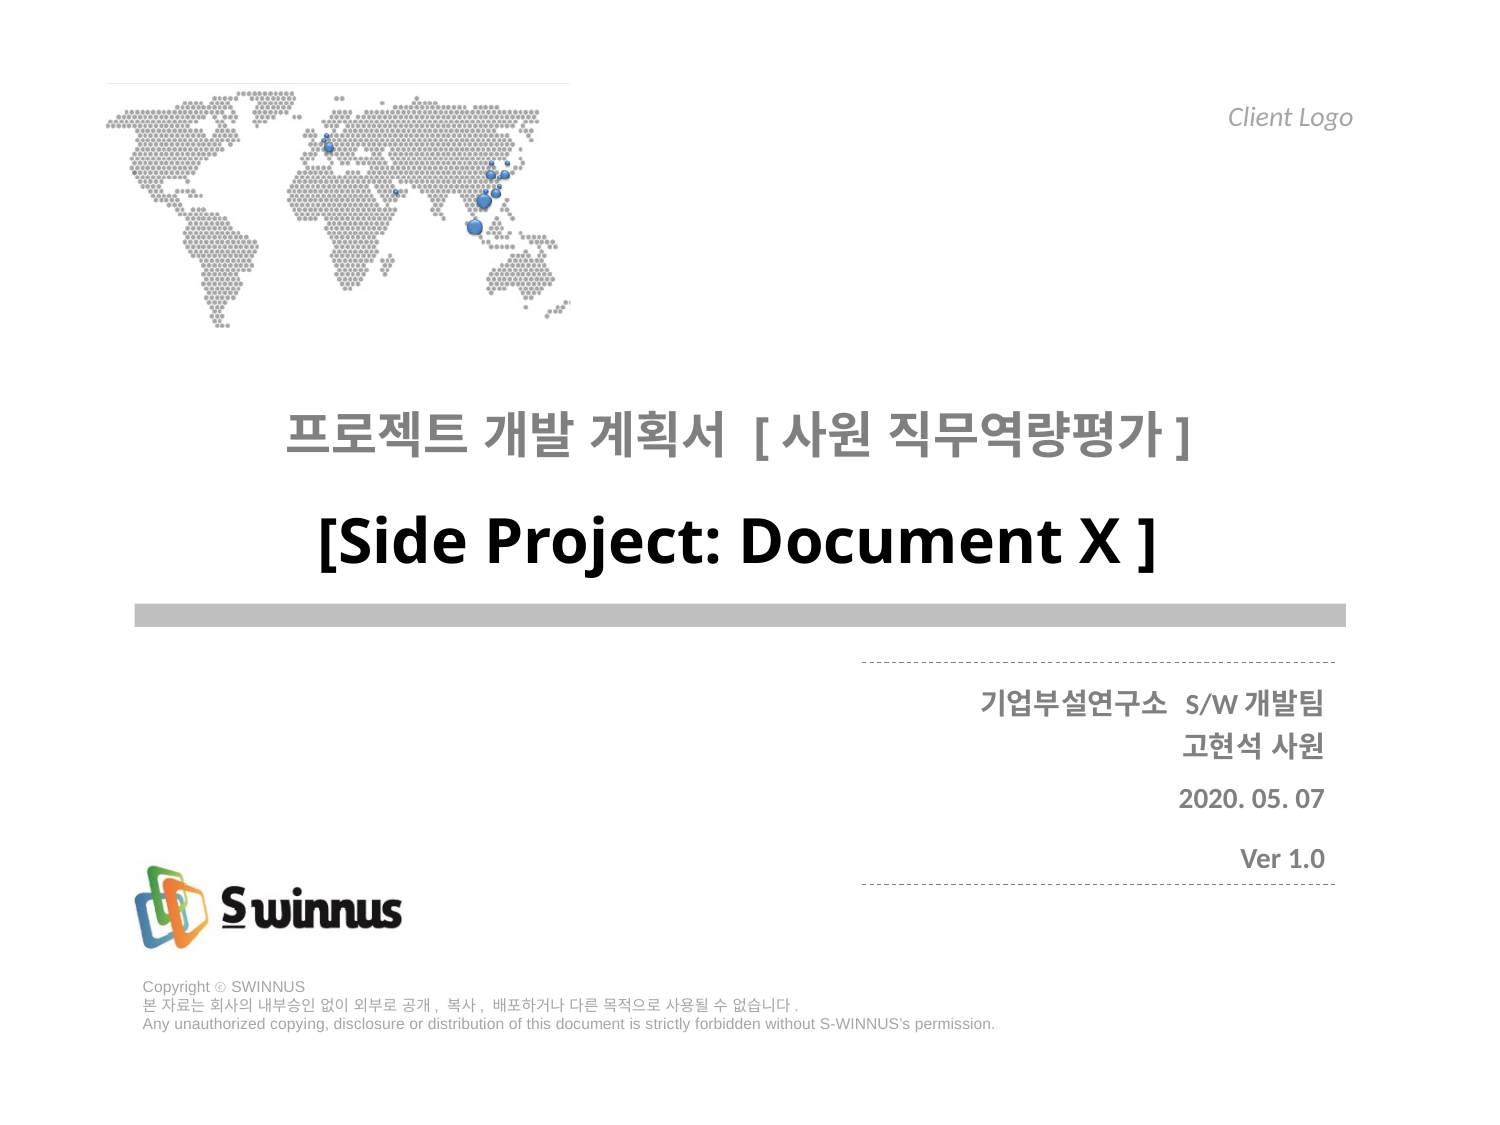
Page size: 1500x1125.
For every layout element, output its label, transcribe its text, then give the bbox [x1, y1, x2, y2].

table_cell Ver 1.0 [924, 831, 1336, 884]
title 프로젝트 개발 계획서 [사원 직무역량평가] [Side Project: Document X ] [128, 346, 1349, 604]
table_cell 2020. 05. 07 [924, 771, 1336, 831]
table_cell Ver 1.0 [924, 885, 1336, 892]
picture [134, 860, 404, 959]
table_header 기업부설연구소 S/W개발팀 고현석 사원 [924, 675, 1336, 771]
picture [87, 83, 571, 336]
